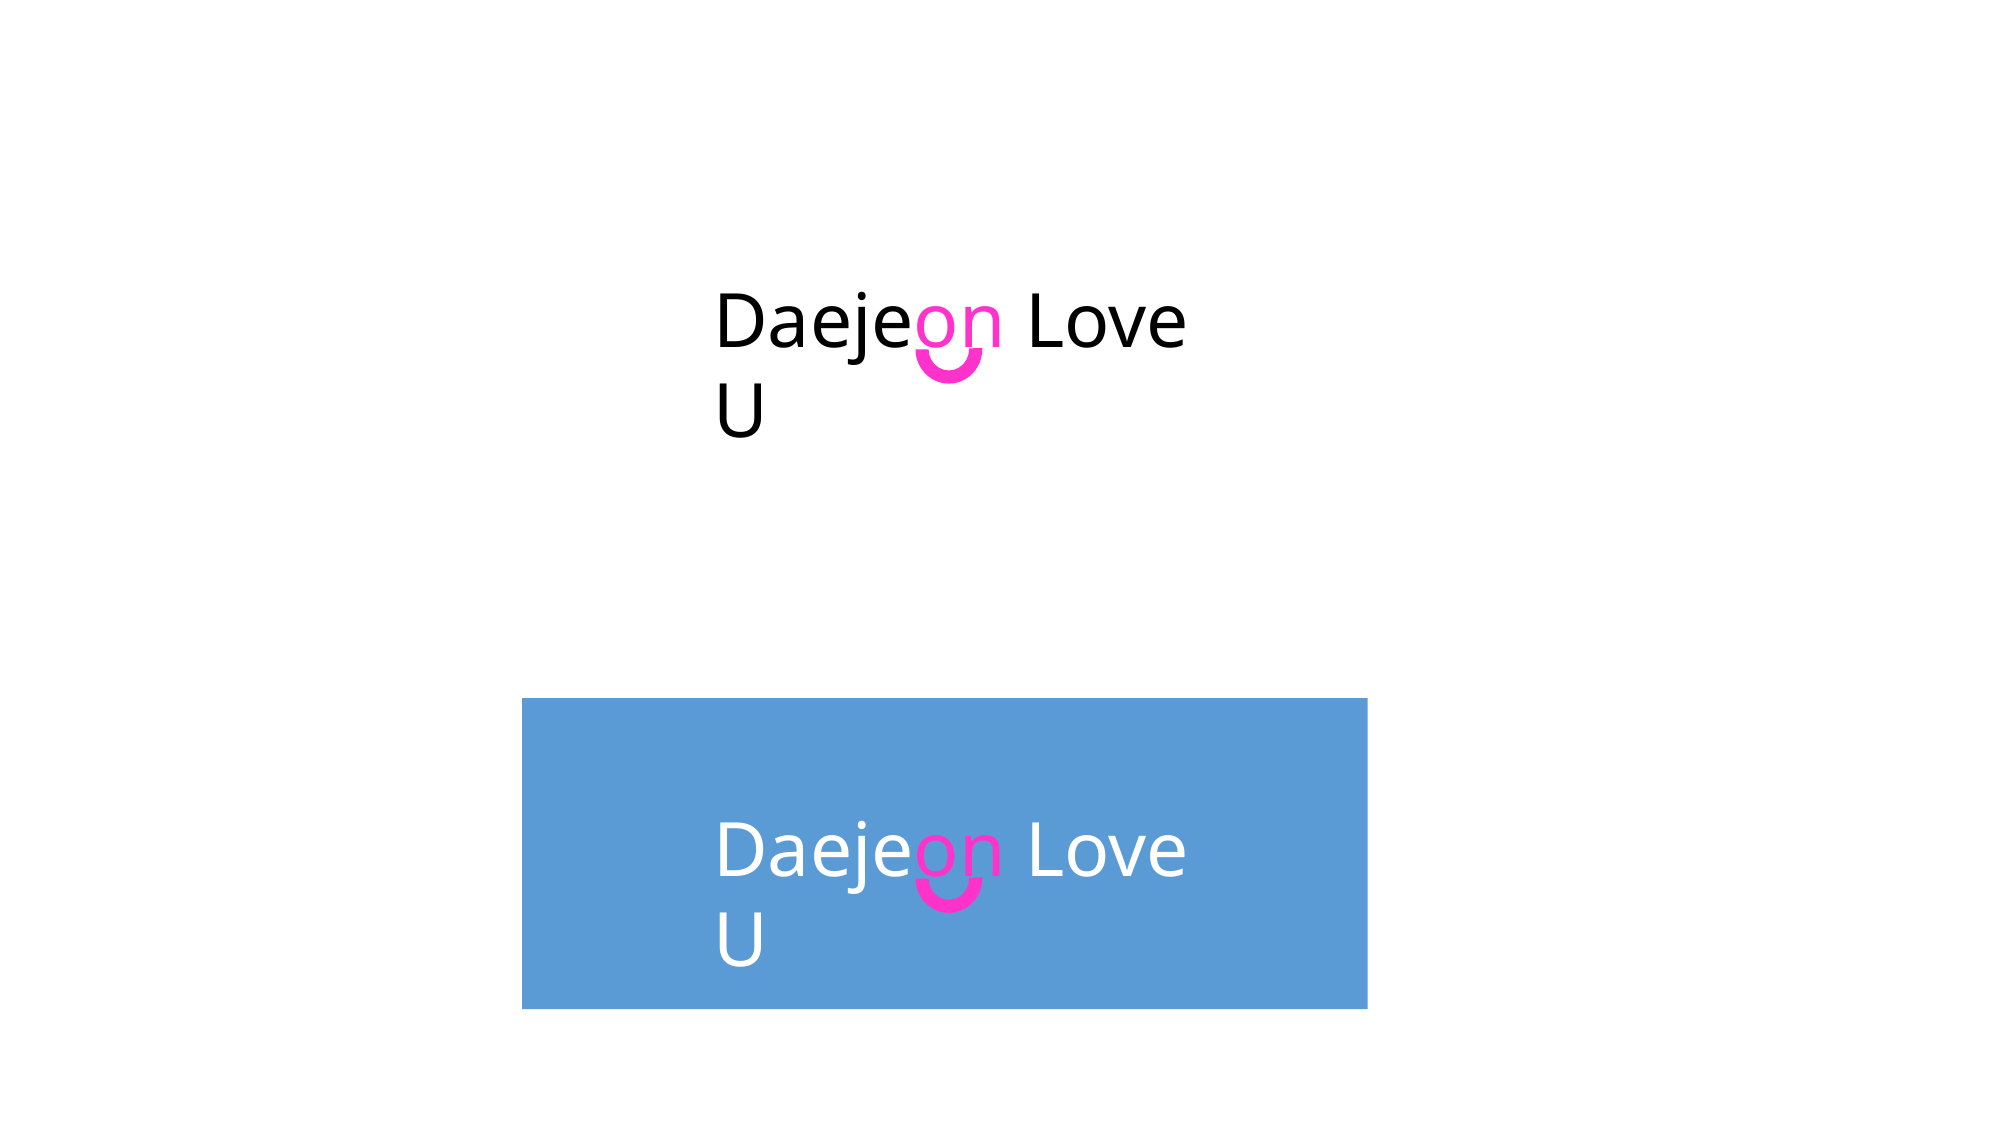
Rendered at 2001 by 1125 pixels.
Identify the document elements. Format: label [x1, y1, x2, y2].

text_box [698, 264, 1247, 384]
text_box [698, 794, 1247, 913]
text_box [521, 697, 1369, 1010]
